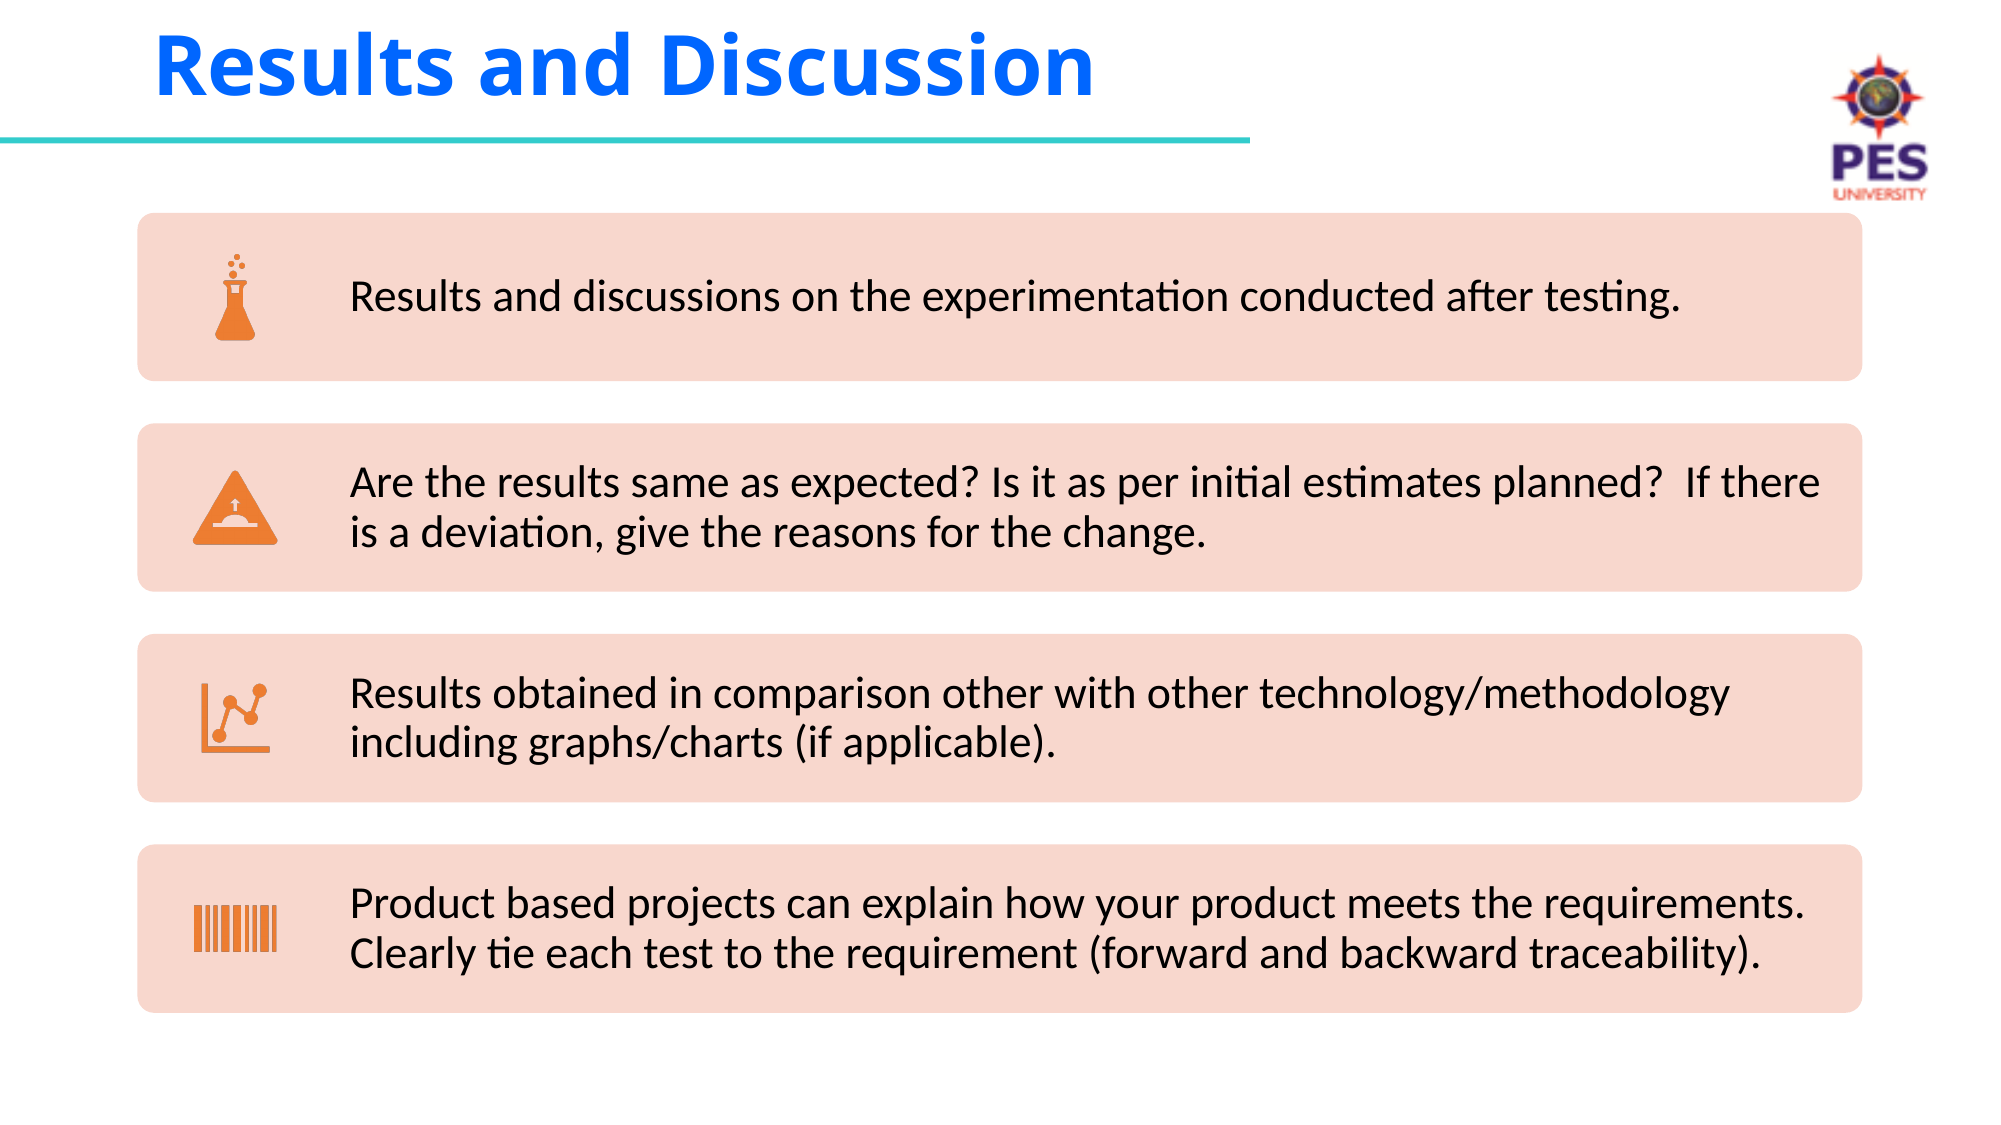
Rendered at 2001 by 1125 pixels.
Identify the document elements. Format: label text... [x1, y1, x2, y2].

title Results and Discussion [137, 0, 1863, 138]
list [137, 212, 1863, 1014]
picture [1827, 49, 1938, 213]
